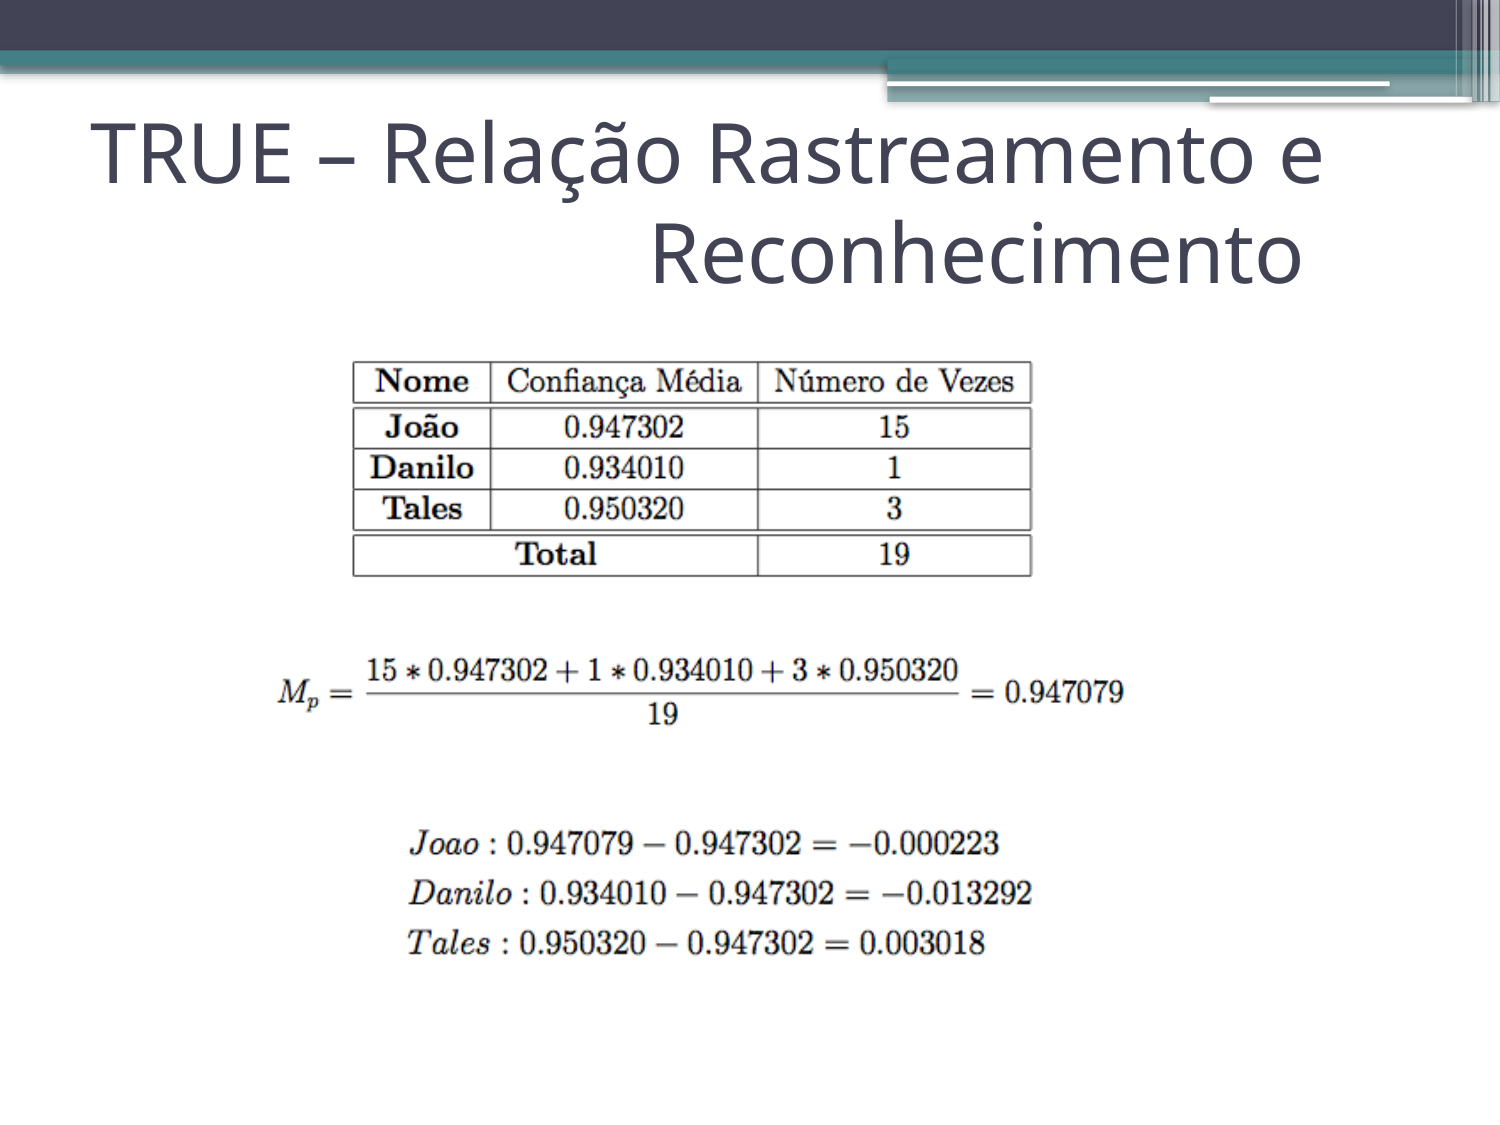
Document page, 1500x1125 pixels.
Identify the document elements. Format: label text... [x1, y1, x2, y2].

picture [375, 795, 1064, 974]
picture [335, 347, 1045, 589]
picture [244, 598, 1165, 779]
text_box TRUE – Relação Rastreamento e Reconhecimento [74, 112, 1425, 288]
